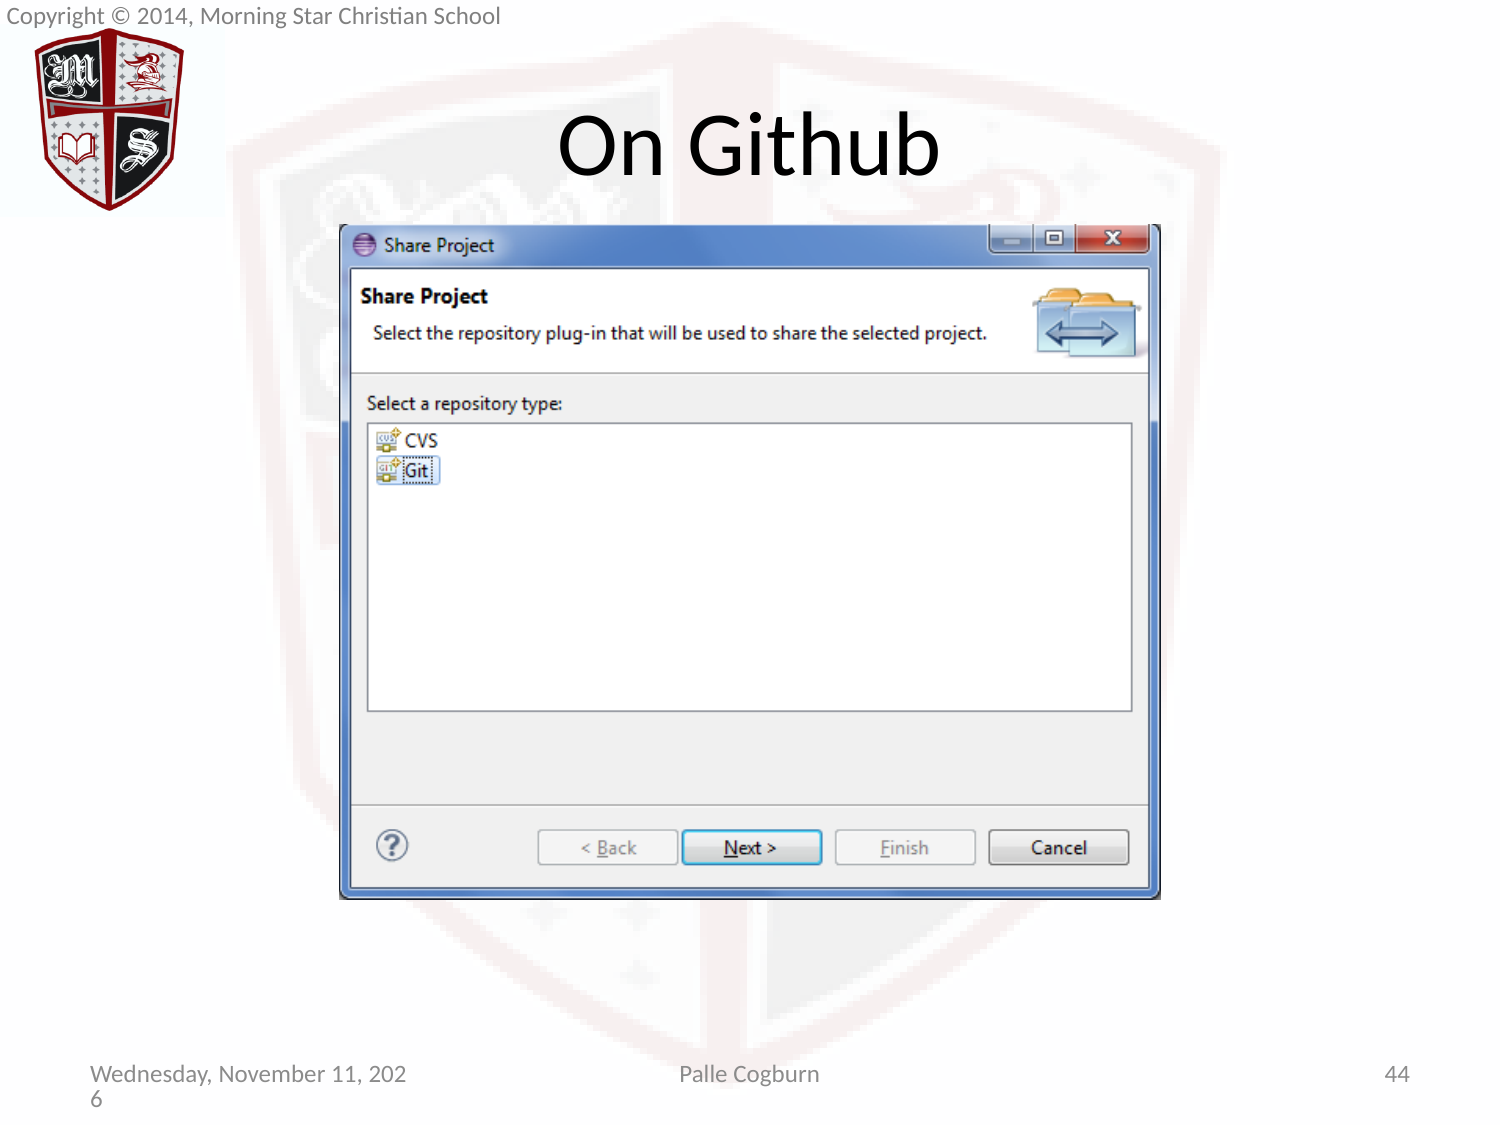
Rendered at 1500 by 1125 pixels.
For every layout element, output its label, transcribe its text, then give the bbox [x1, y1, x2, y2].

title On Github [75, 45, 1425, 233]
footer Palle Cogburn [512, 1042, 988, 1103]
picture [0, 24, 225, 217]
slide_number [75, 1042, 425, 1103]
slide_number 44 [1074, 1042, 1425, 1103]
picture [339, 224, 1161, 901]
